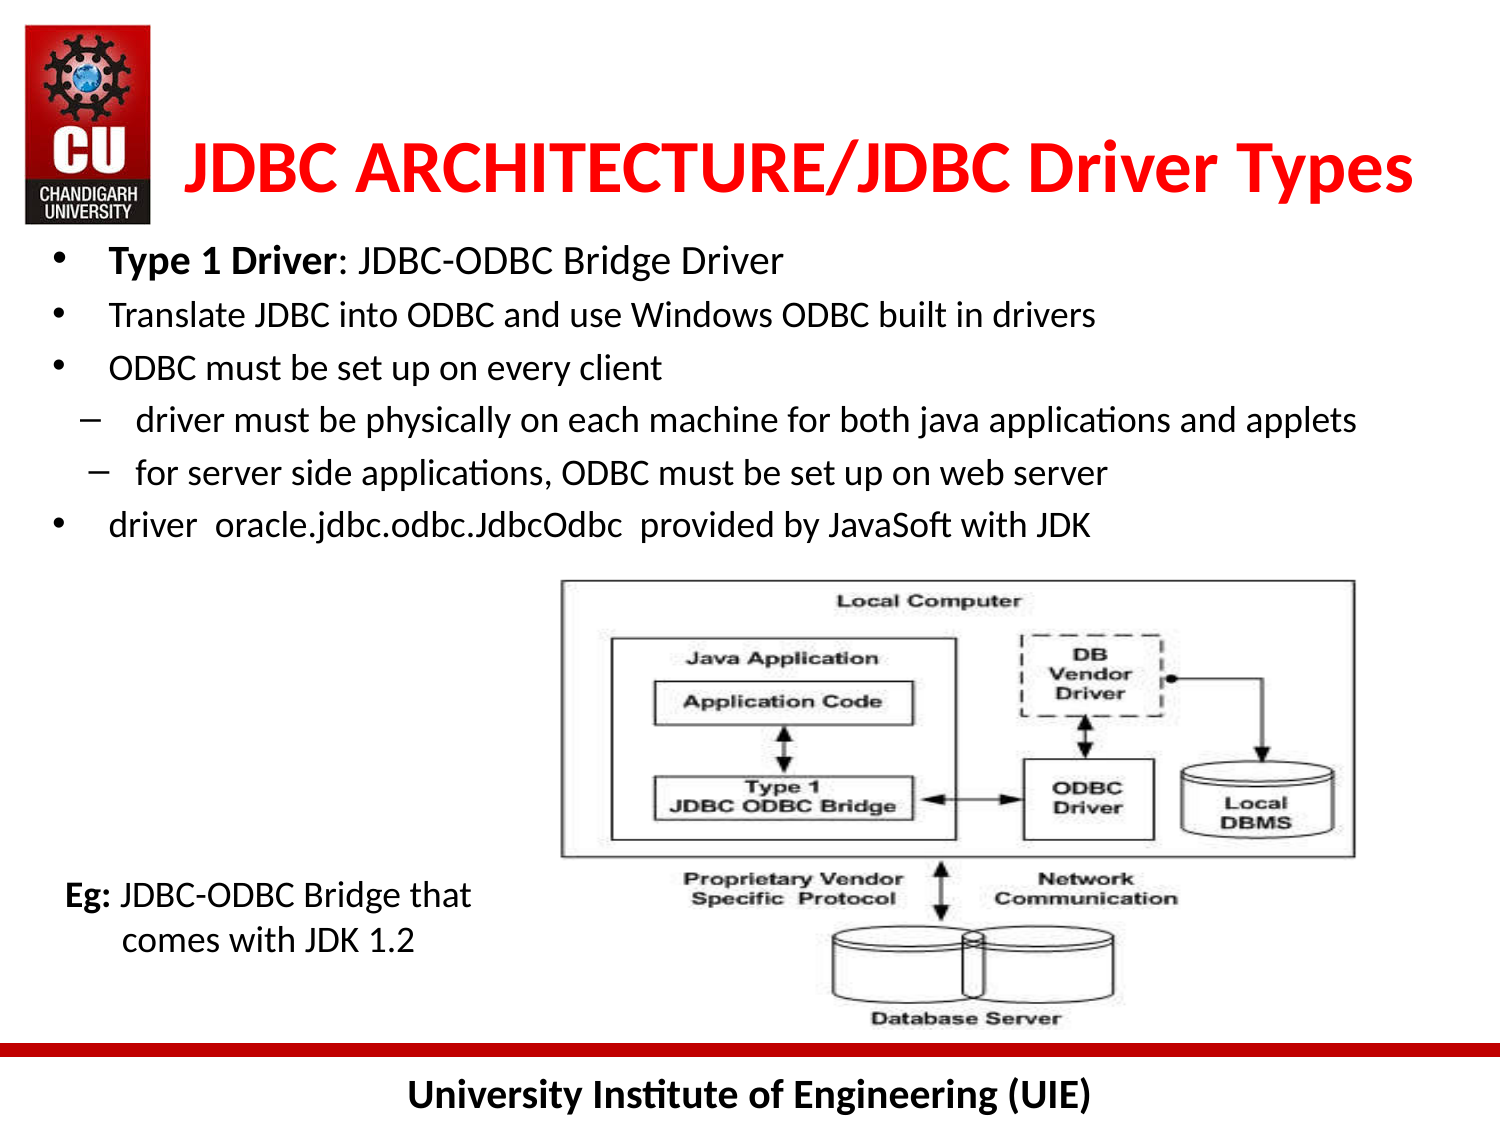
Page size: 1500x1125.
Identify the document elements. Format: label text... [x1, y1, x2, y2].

list Type 1 Driver: JDBC-ODBC Bridge Driver Translate JDBC into ODBC and use Windows ODBC built in drivers ODBC must be set up on every client driver must be physically on each machine for both java applications and applets for server side applications, ODBC must be set up on web server driver oracle.jdbc.odbc.JdbcOdbc provided by JavaSoft with JDK [37, 224, 1450, 1063]
picture [24, 24, 151, 225]
title JDBC ARCHITECTURE/JDBC Driver Types [150, 112, 1450, 213]
text_box Eg: JDBC-ODBC Bridge that comes with JDK 1.2 [0, 862, 519, 968]
picture [524, 562, 1388, 1037]
